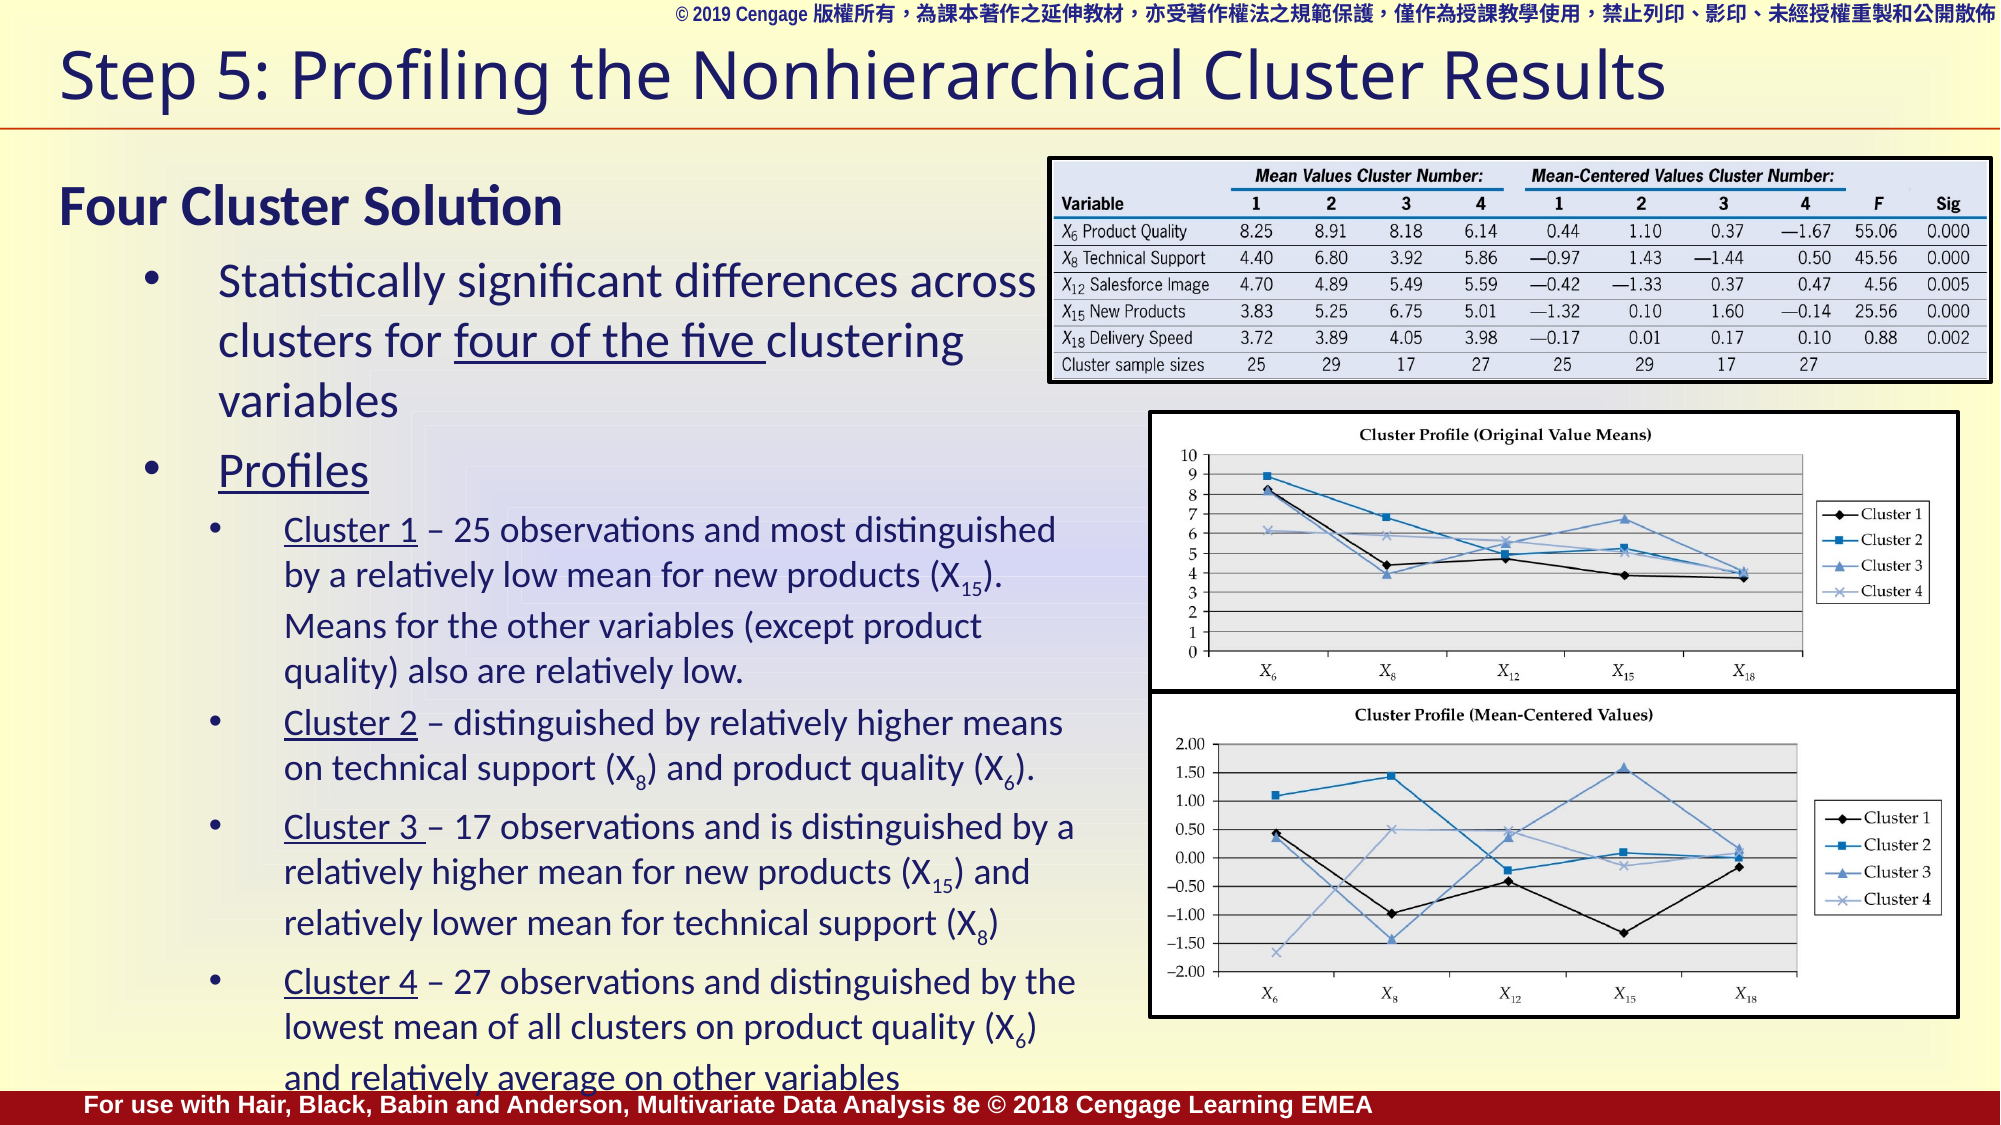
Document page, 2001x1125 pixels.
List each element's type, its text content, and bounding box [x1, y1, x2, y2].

list Four Cluster Solution Statistically significant differences across clusters for four of the five clustering variables Profiles Cluster 1 – 25 observations and most distinguished by a relatively low mean for new products (X15). Means for the other variables (except product quality) also are relatively low. Cluster 2 – distinguished by relatively higher means on technical support (X8) and product quality (X6). Cluster 3 – 17 observations and is distinguished by a relatively higher mean for new products (X15) and relatively lower mean for technical support (X8) Cluster 4 – 27 observations and distinguished by the lowest mean of all clusters on product quality (X6) and relatively average on other variables [44, 159, 1098, 1081]
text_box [1152, 413, 1957, 1016]
title Step 5: Profiling the Nonhierarchical Cluster Results [44, 20, 1921, 126]
text_box For use with Hair, Black, Babin and Anderson, Multivariate Data Analysis 8e © 2018 Cengage Learning EMEA [0, 1081, 1519, 1125]
picture [1051, 159, 1989, 381]
picture [1519, 1091, 2000, 1125]
